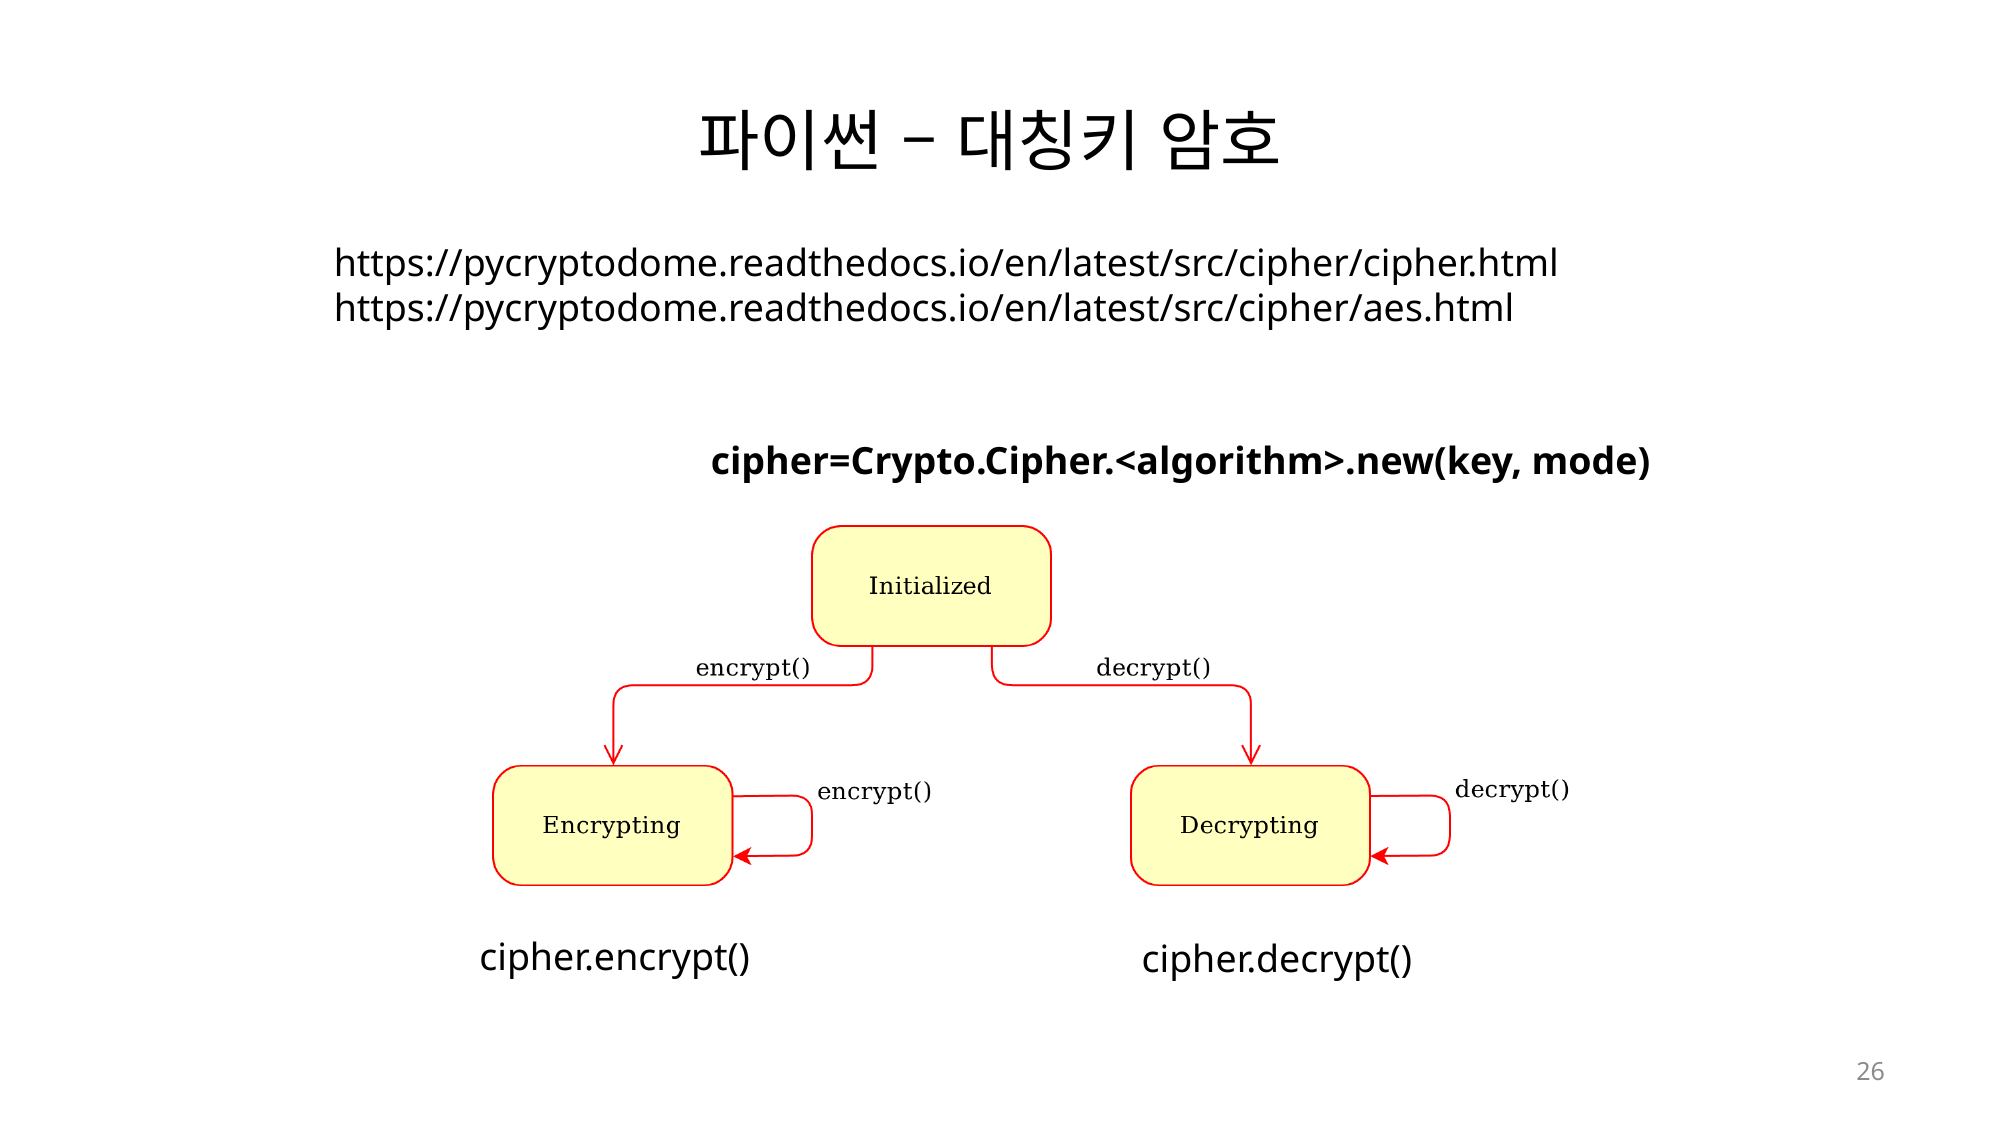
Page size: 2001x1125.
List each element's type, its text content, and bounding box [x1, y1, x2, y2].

text_box https://pycryptodome.readthedocs.io/en/latest/src/cipher/cipher.html https://pycryptodome.readthedocs.io/en/latest/src/cipher/aes.html [319, 231, 1585, 337]
slide_number 26 [1433, 1042, 1900, 1103]
title 파이썬 – 대칭키 암호 [99, 45, 1900, 233]
text_box cipher.decrypt() [1126, 927, 1428, 987]
picture [491, 525, 1570, 887]
text_box cipher.encrypt() [464, 925, 766, 986]
text_box cipher=Crypto.Cipher.<algorithm>.new(key, mode) [696, 429, 1667, 490]
